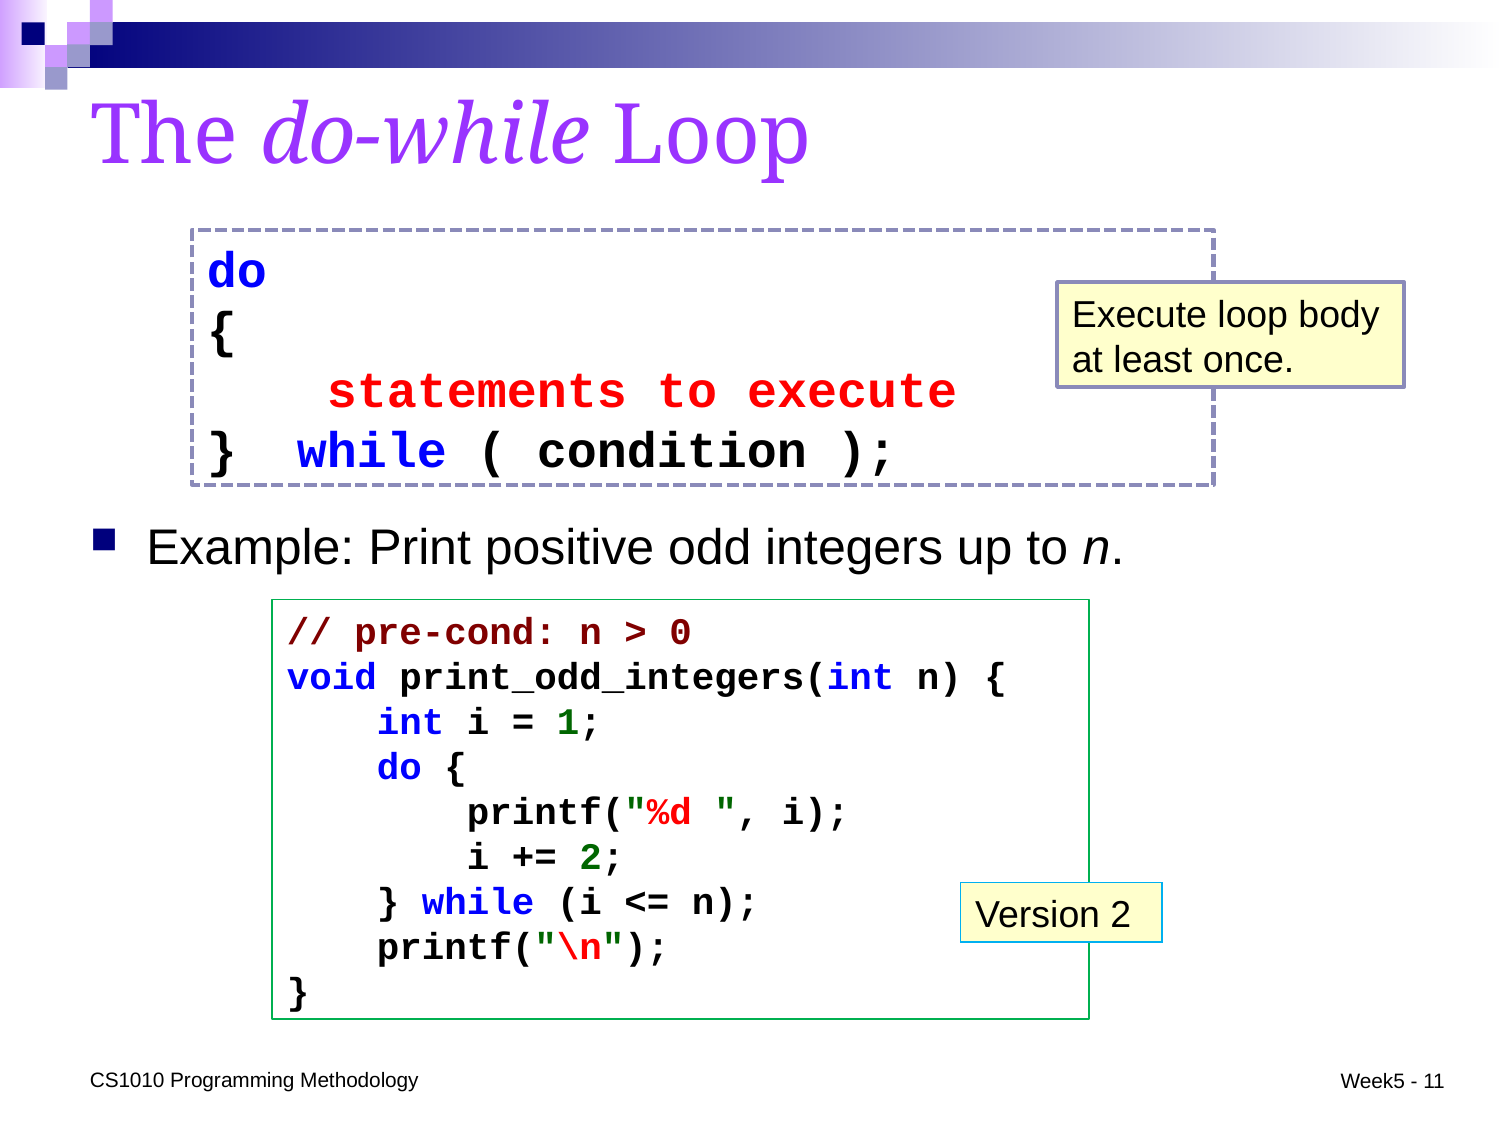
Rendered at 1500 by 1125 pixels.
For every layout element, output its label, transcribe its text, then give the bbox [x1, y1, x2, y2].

text_box Execute loop body at least once. [1055, 280, 1406, 389]
text_box Week5 - 11 [1426, 1060, 1460, 1100]
title The do-while Loop [74, 63, 1426, 197]
text_box Version 2 [960, 882, 1163, 943]
text_box do { statements to execute } while ( condition ); [190, 228, 1216, 487]
list Example: Print positive odd integers up to n. [74, 506, 1426, 1125]
